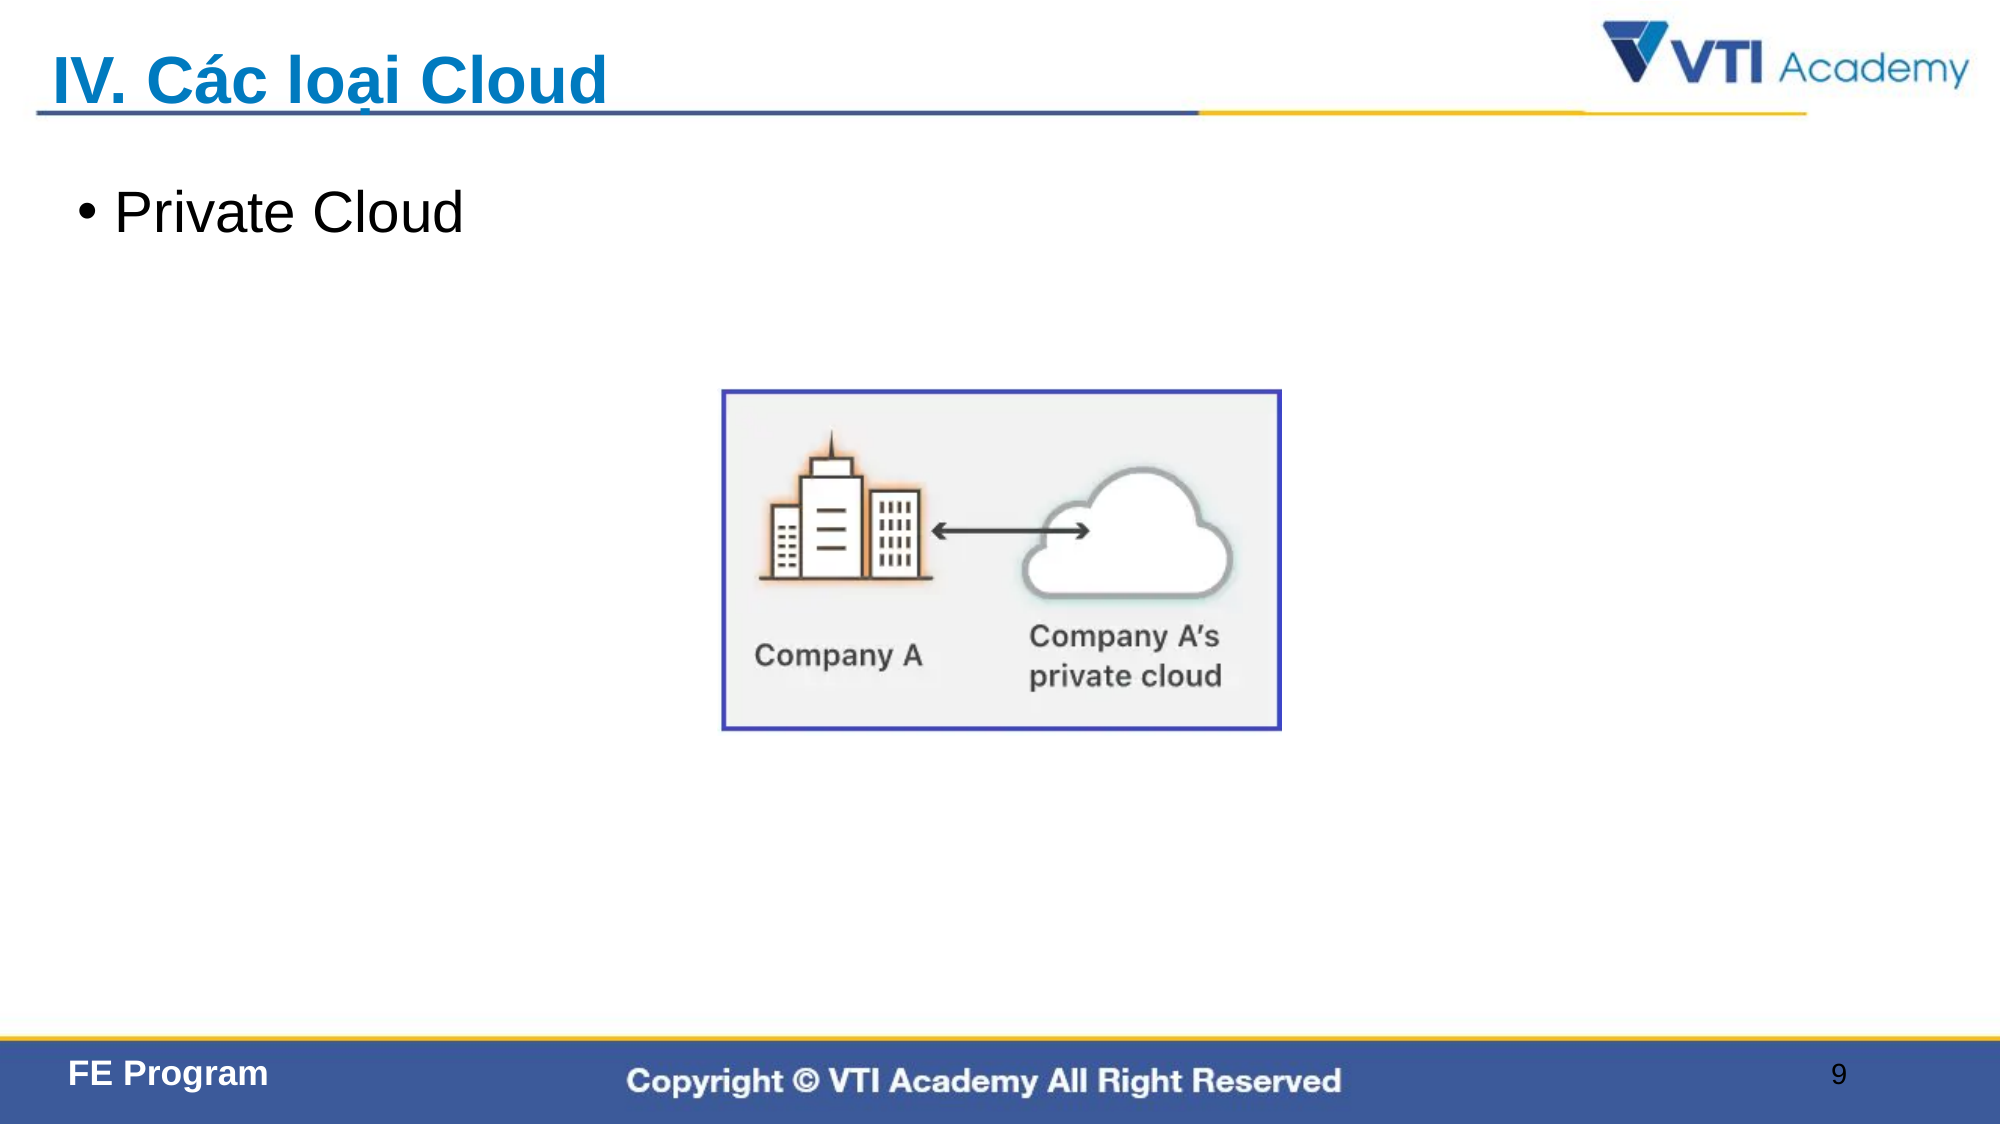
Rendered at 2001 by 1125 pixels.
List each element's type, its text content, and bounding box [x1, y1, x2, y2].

slide_number 9 [1412, 1042, 1863, 1103]
list Private Cloud [62, 174, 1788, 889]
picture [0, 1, 2000, 1124]
title IV. Các loại Cloud [37, 37, 1763, 127]
